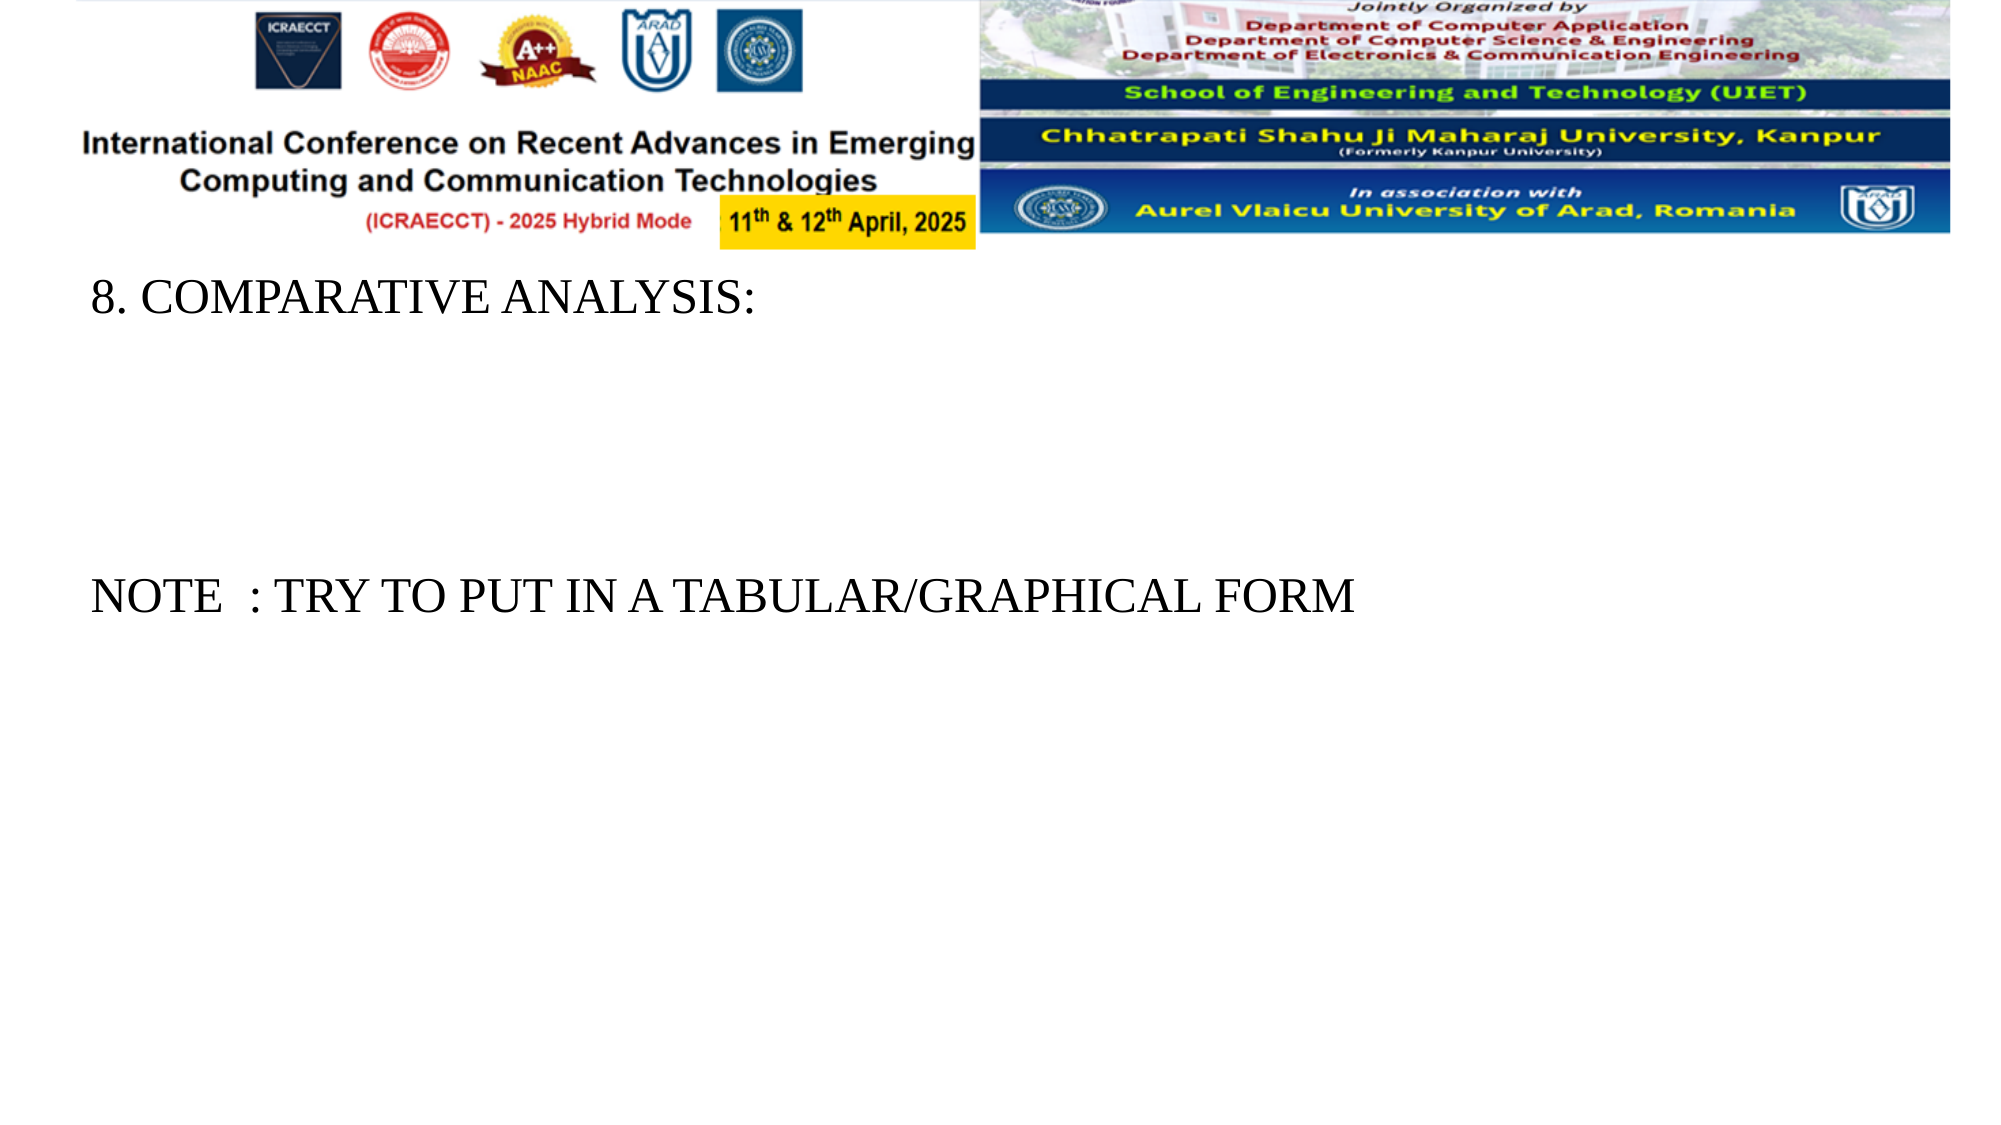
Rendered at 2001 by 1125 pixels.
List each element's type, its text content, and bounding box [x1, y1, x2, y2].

picture [48, 0, 1970, 264]
subtitle 8. COMPARATIVE ANALYSIS: NOTE : TRY TO PUT IN A TABULAR/GRAPHICAL FORM [75, 264, 1947, 1049]
